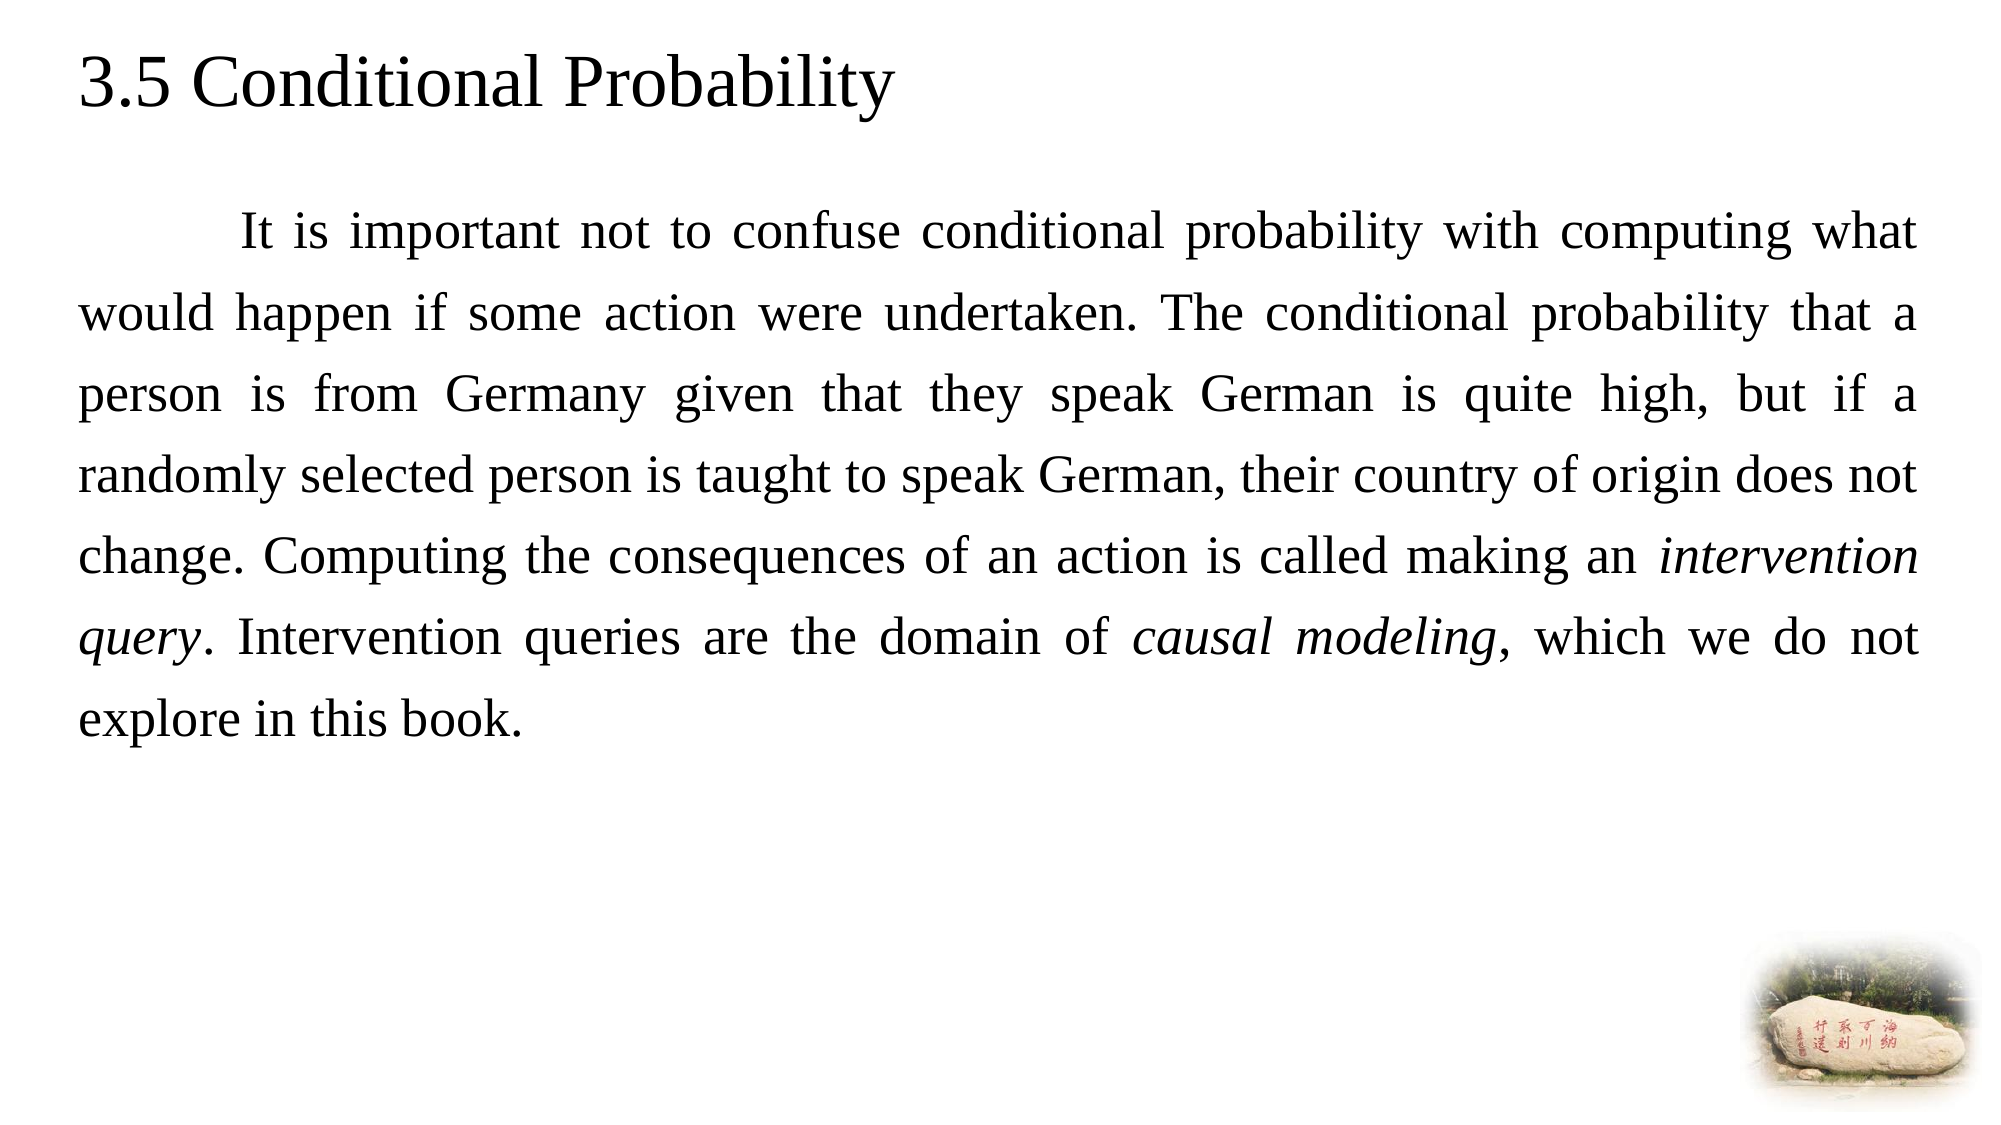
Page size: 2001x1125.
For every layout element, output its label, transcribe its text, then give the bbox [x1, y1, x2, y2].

list It is important not to confuse conditional probability with computing what would happen if some action were undertaken. The conditional probability that a person is from Germany given that they speak German is quite high, but if a randomly selected person is taught to speak German, their country of origin does not change. Computing the consequences of an action is called making an intervention query. Intervention queries are the domain of causal modeling, which we do not explore in this book. [63, 171, 1936, 1073]
title 3.5 Conditional Probability [63, 21, 1789, 142]
picture [1740, 927, 1985, 1112]
